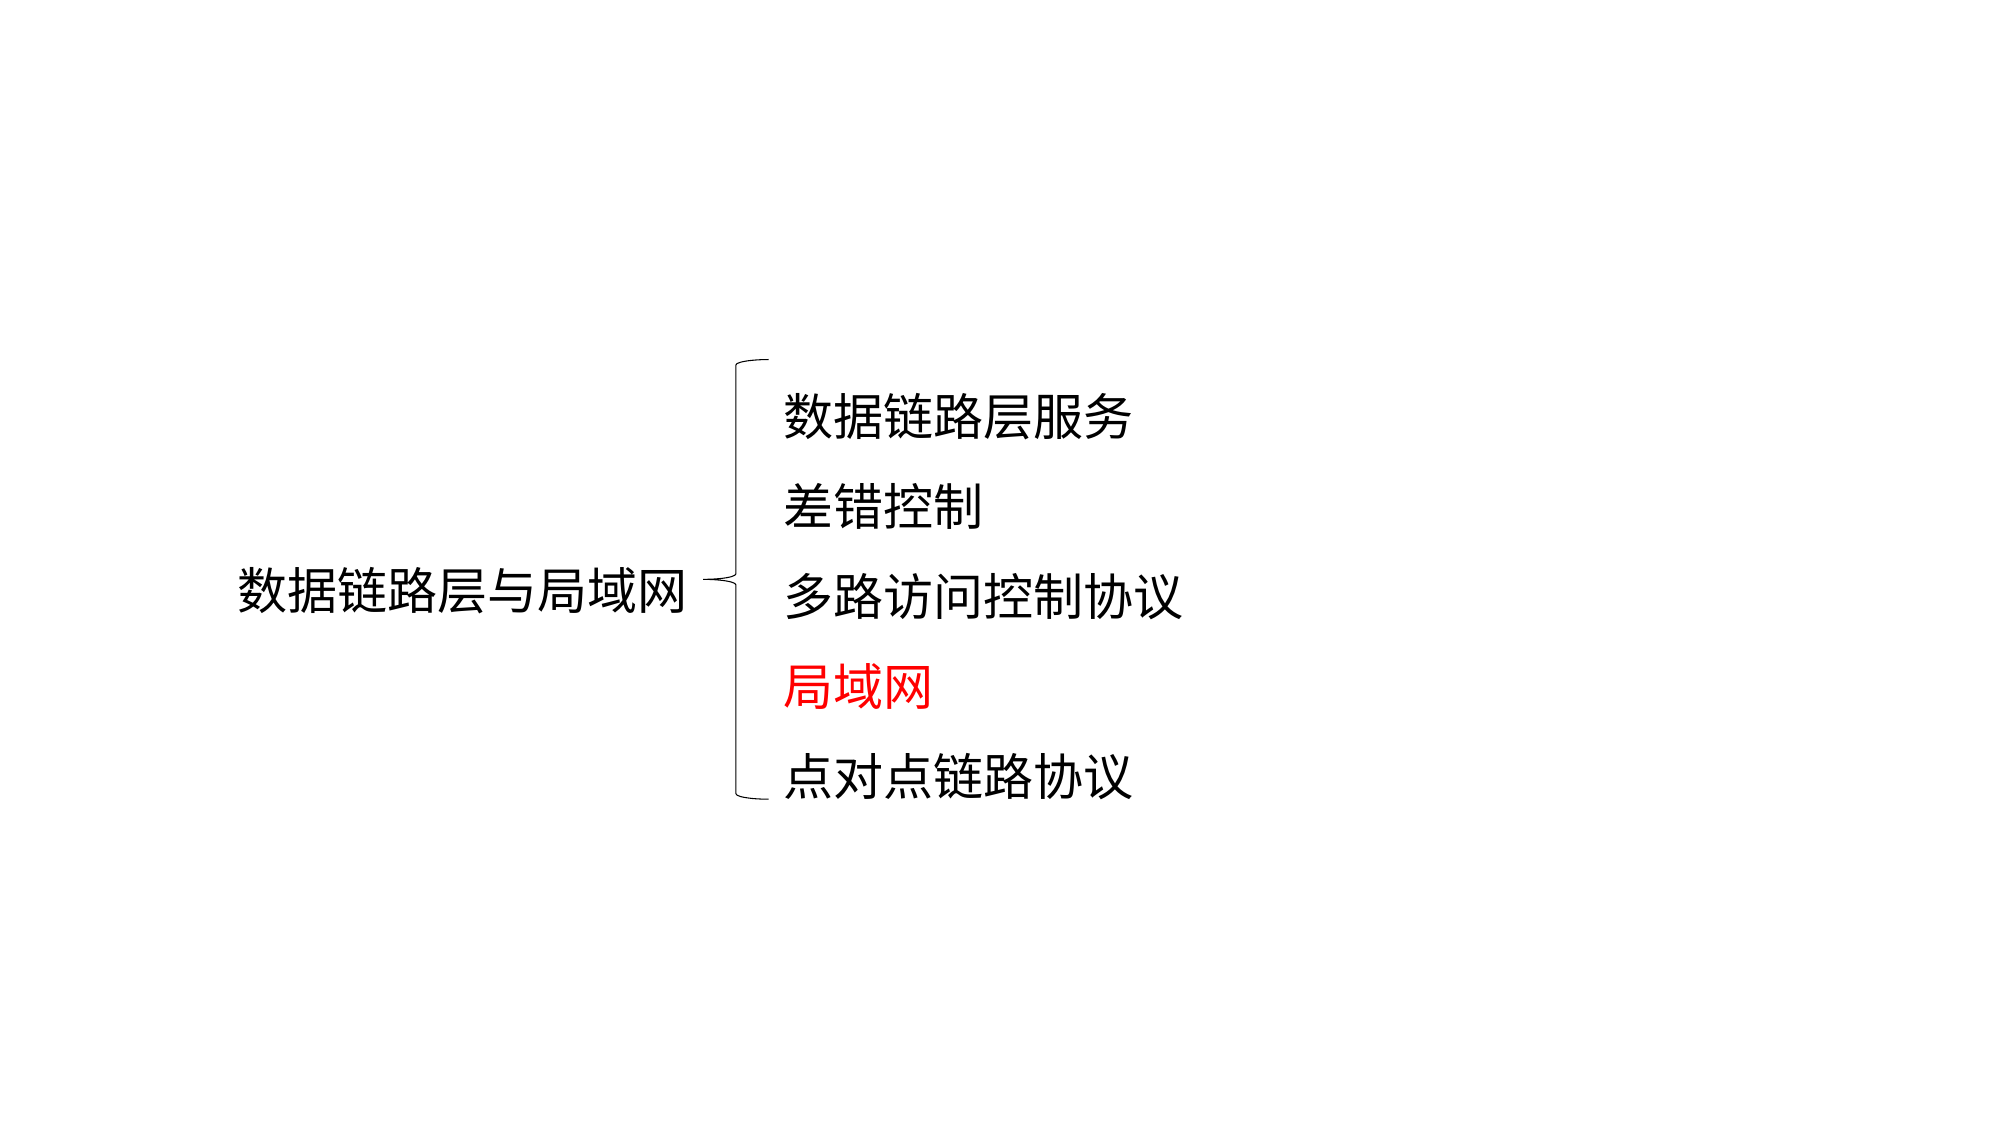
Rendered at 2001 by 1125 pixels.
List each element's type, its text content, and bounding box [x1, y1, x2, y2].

text_box 数据链路层与局域网 [222, 522, 735, 627]
text_box [703, 358, 769, 800]
text_box 数据链路层服务 差错控制 多路访问控制协议 局域网 点对点链路协议 [768, 348, 1552, 813]
